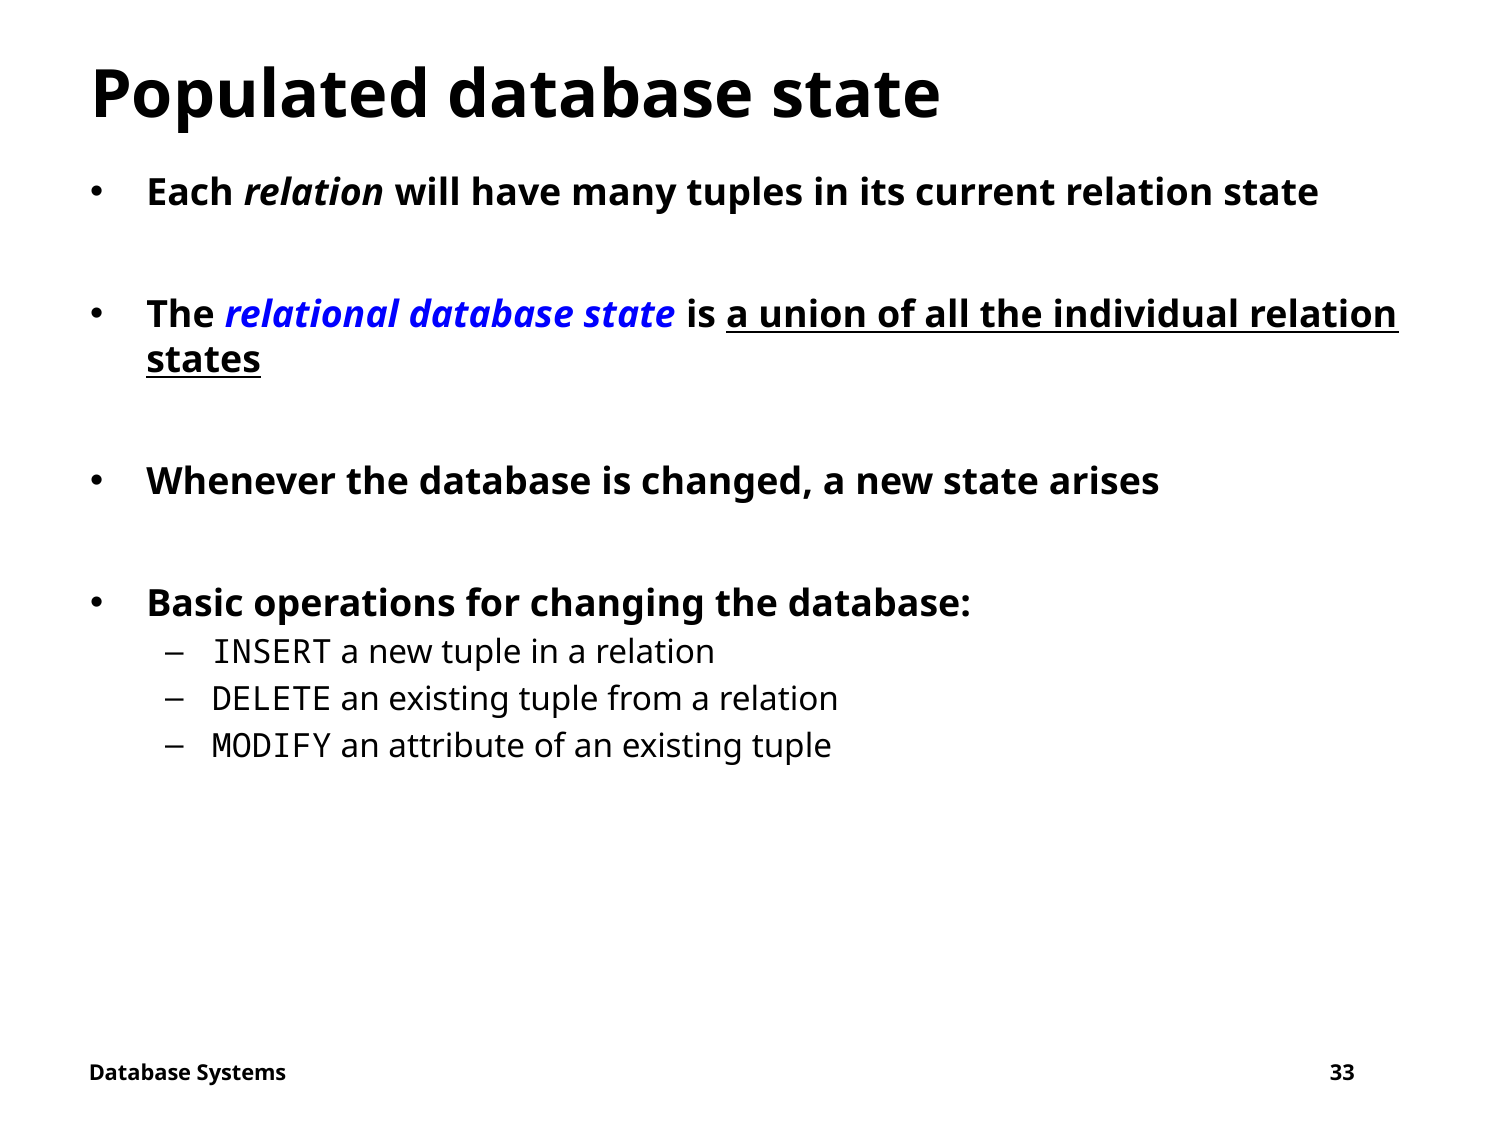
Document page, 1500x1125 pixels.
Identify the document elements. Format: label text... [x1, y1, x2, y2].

list Each relation will have many tuples in its current relation state The relational database state is a union of all the individual relation states Whenever the database is changed, a new state arises Basic operations for changing the database: INSERT a new tuple in a relation DELETE an existing tuple from a relation MODIFY an attribute of an existing tuple [75, 160, 1425, 1035]
title Populated database state [75, 45, 1425, 138]
